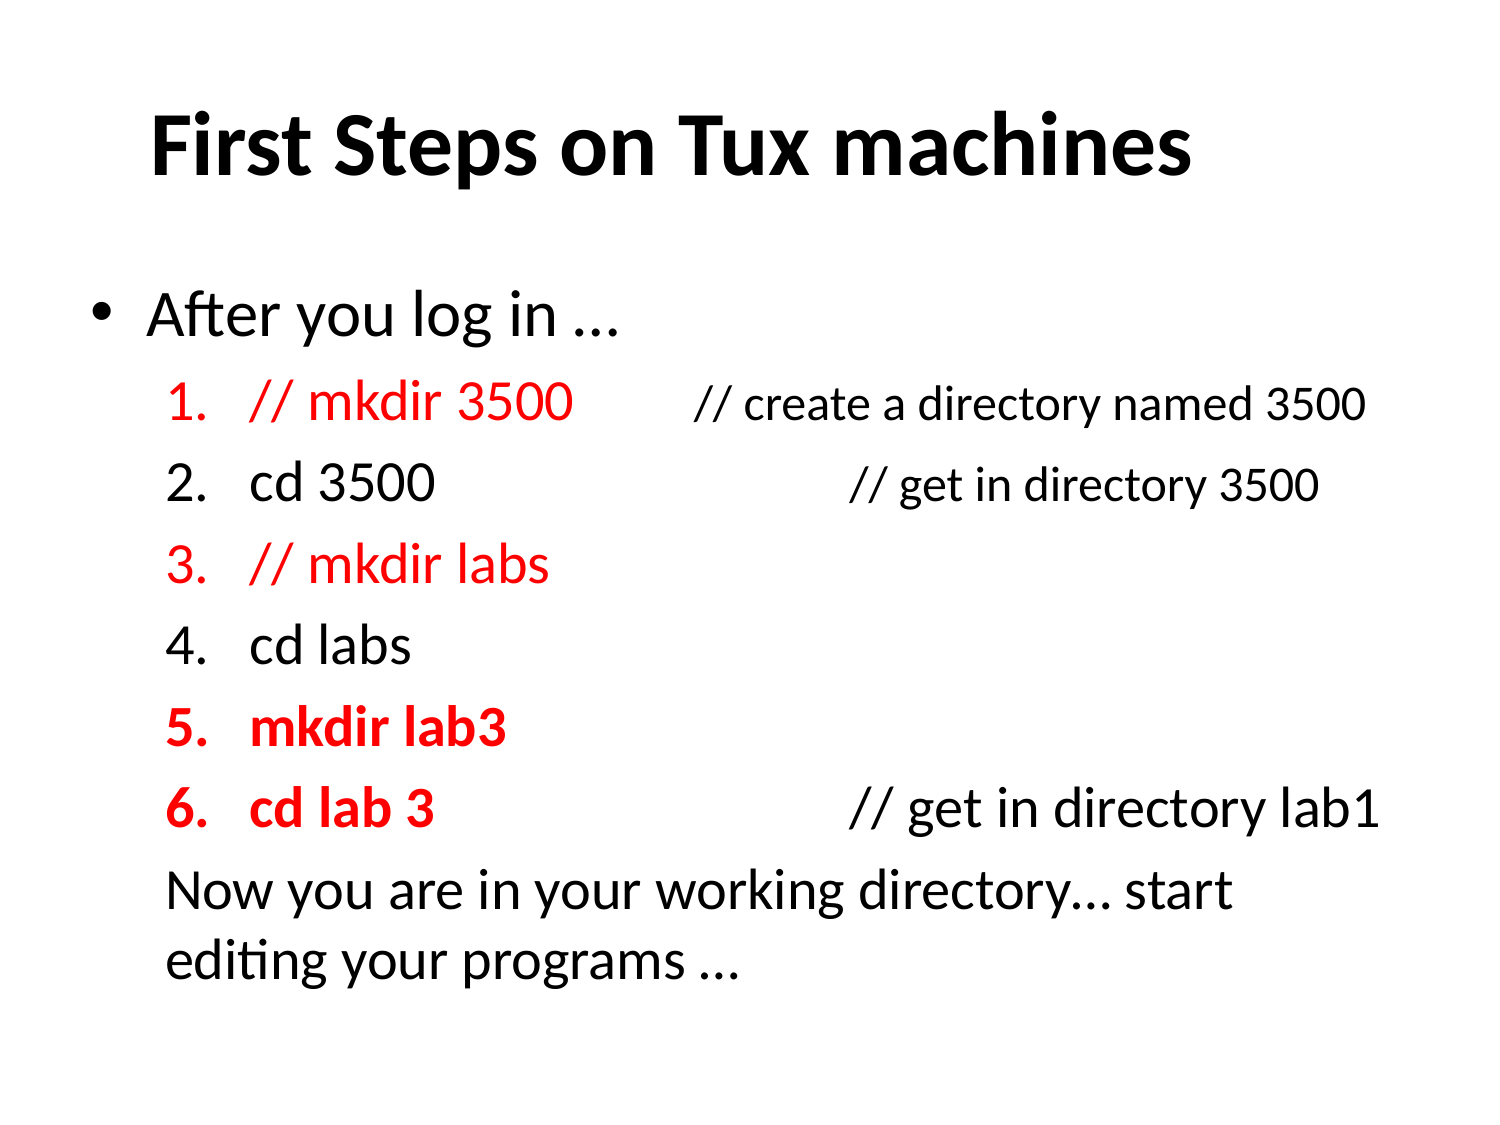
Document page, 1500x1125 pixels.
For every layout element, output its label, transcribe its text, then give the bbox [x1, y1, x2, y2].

title First Steps on Tux machines [75, 45, 1425, 233]
list After you log in … // mkdir 3500 // create a directory named 3500 cd 3500 // get in directory 3500 // mkdir labs cd labs mkdir lab3 cd lab 3 // get in directory lab1 Now you are in your working directory… start editing your programs … [75, 262, 1425, 1005]
